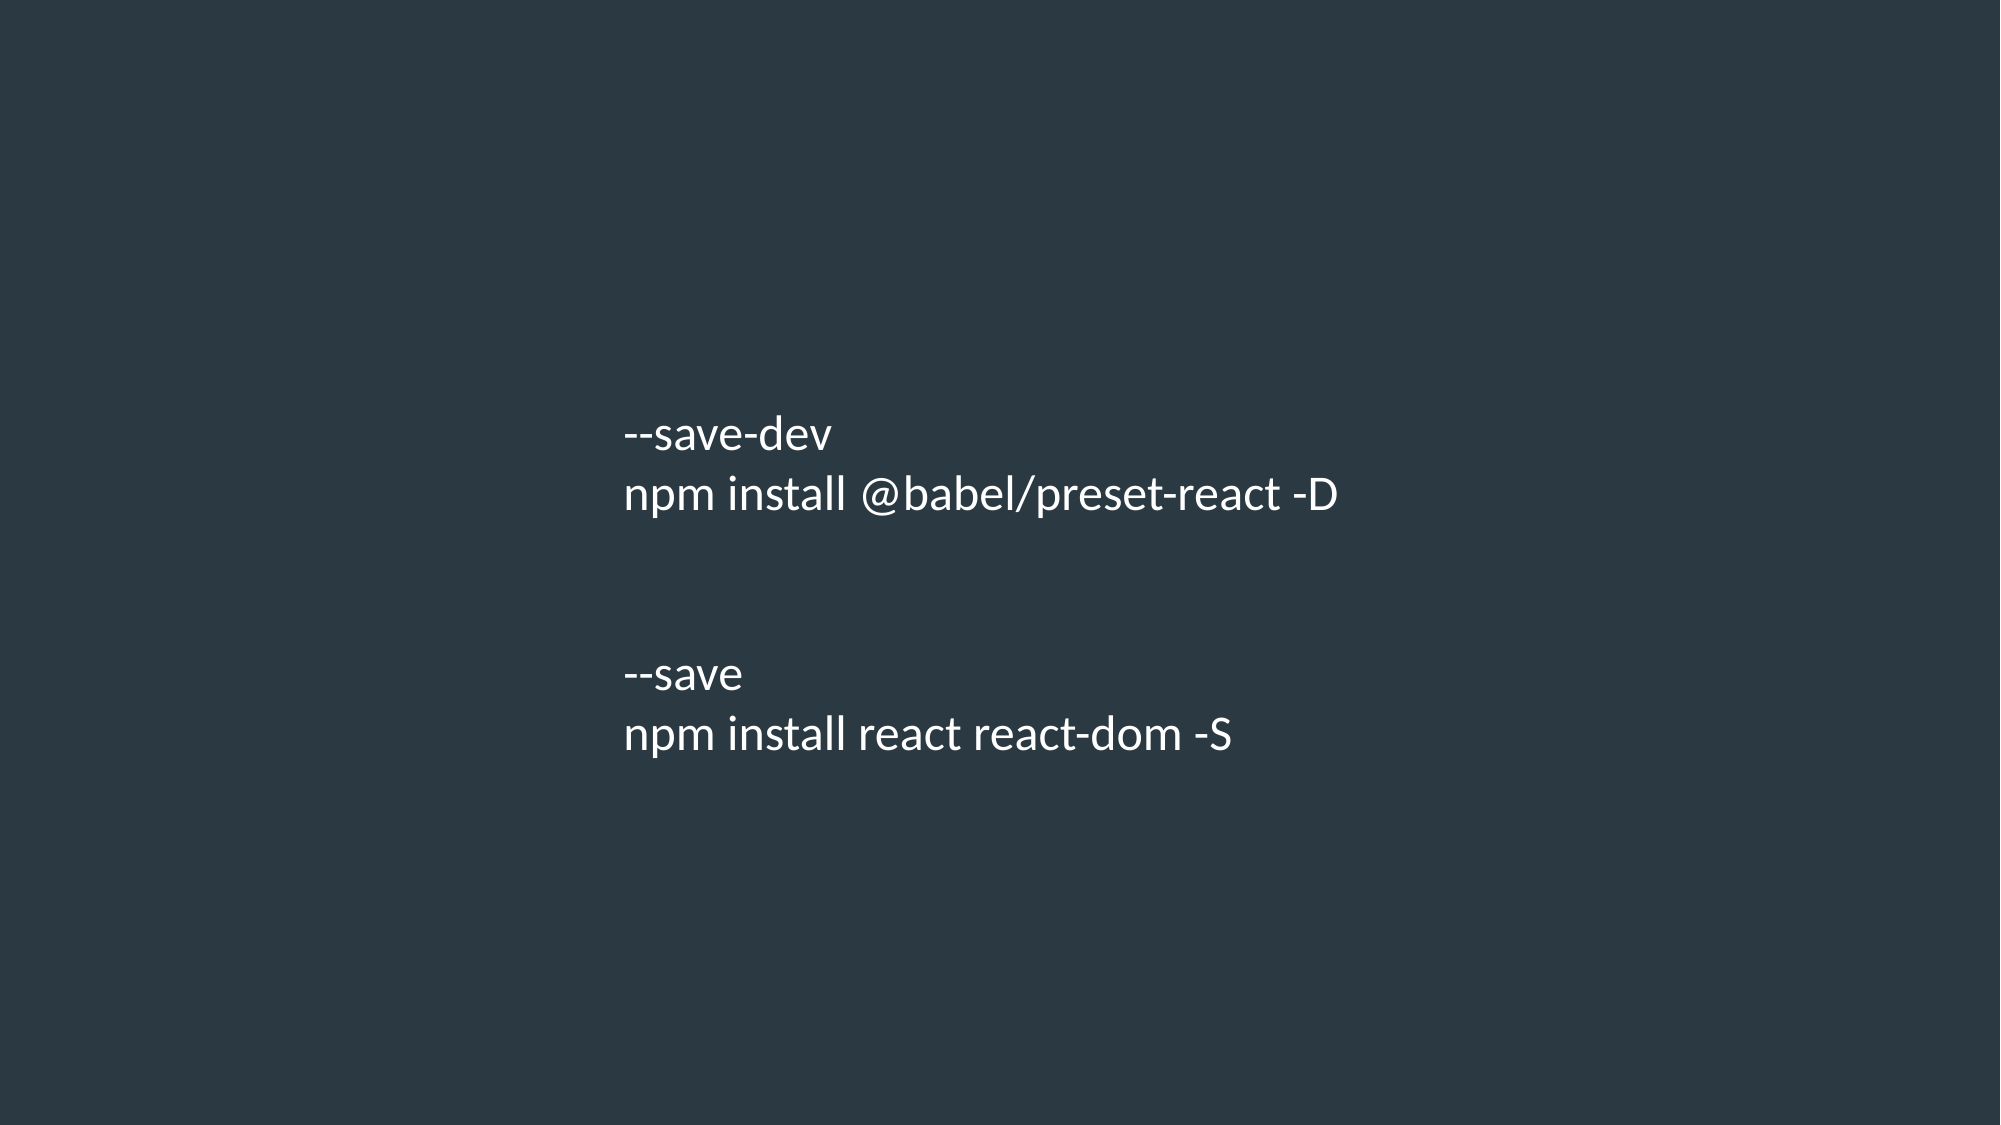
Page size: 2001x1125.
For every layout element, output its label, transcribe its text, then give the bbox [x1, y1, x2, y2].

text_box --save-dev npm install @babel/preset-react -D --save npm install react react-dom -S [608, 392, 1609, 768]
